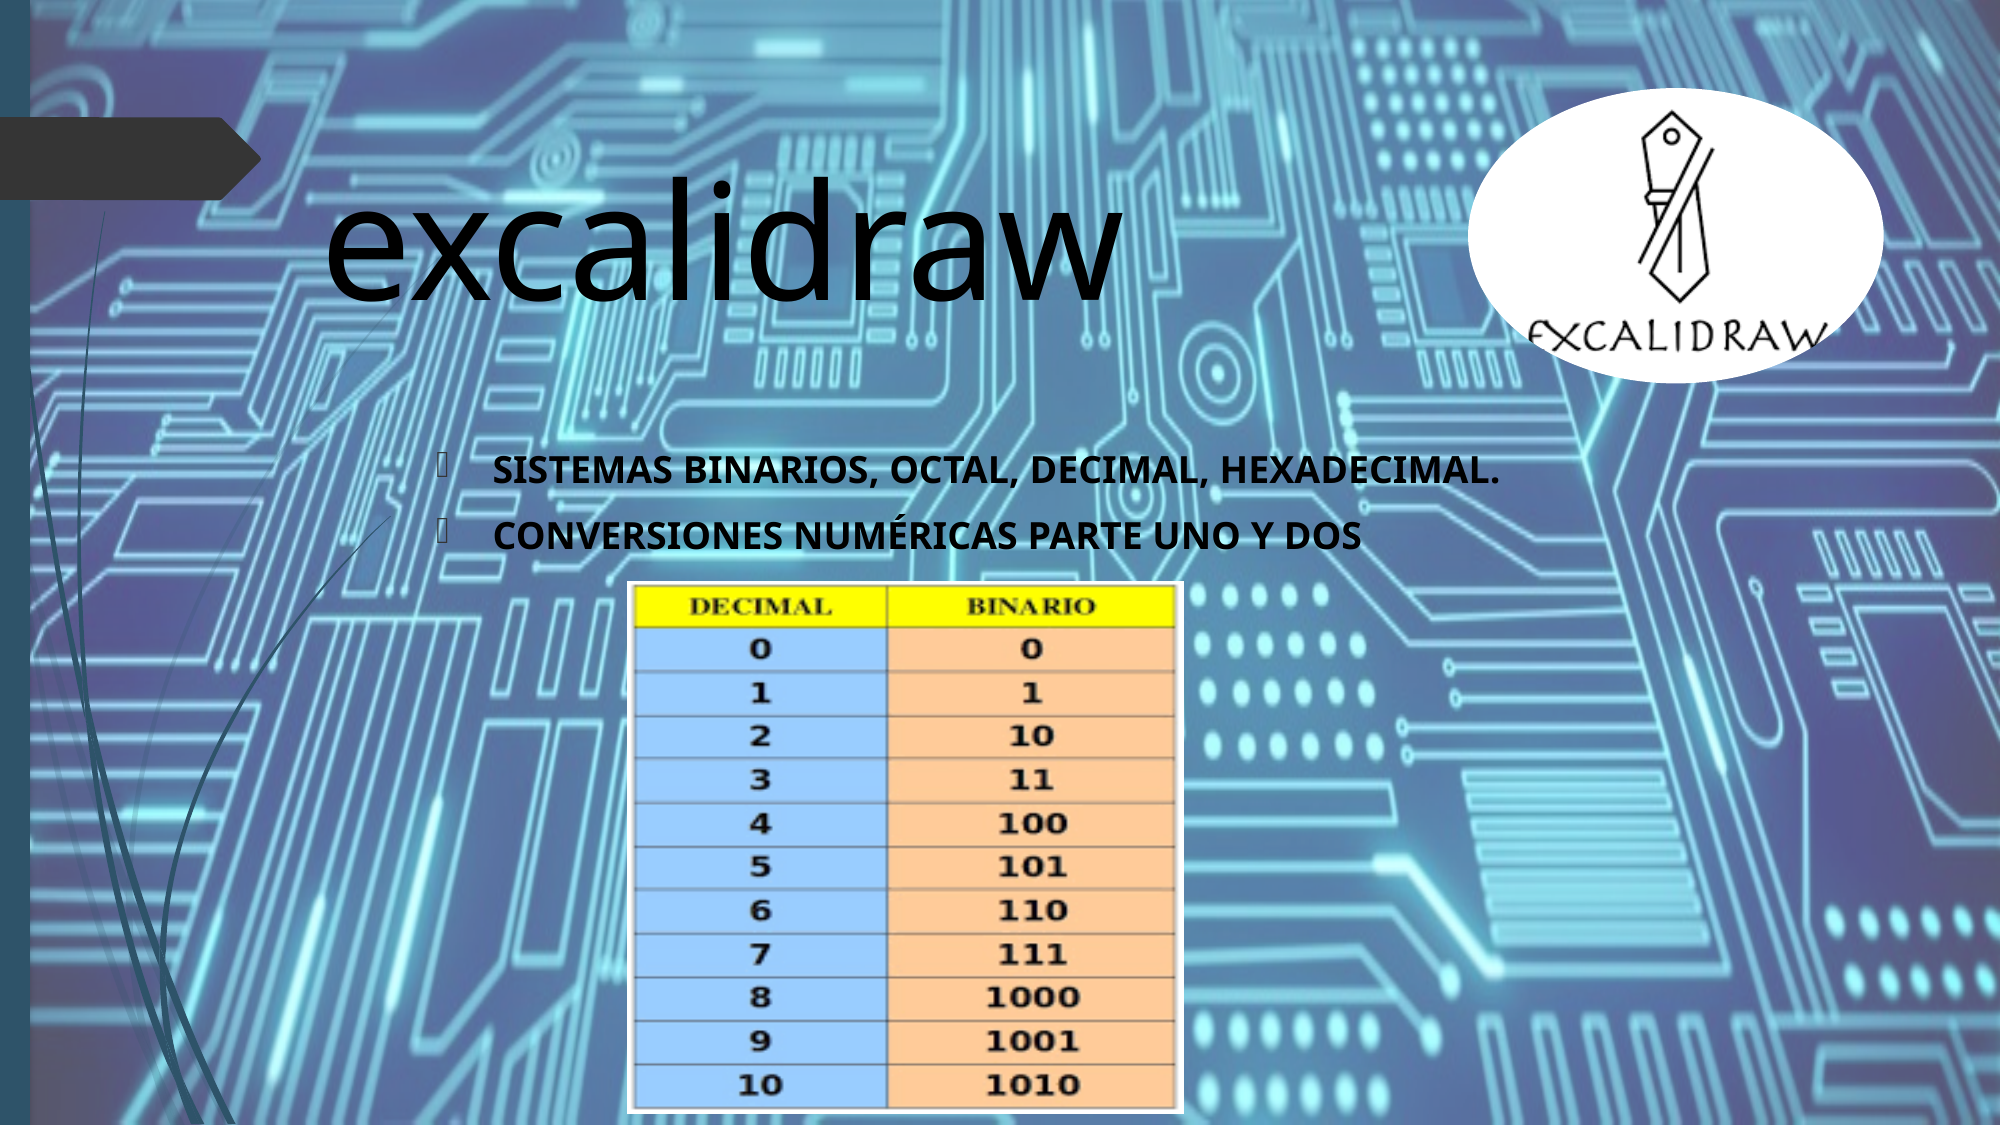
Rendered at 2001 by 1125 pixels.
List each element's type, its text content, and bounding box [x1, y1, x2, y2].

picture [1467, 87, 1884, 384]
list SISTEMAS BINARIOS, OCTAL, DECIMAL, HEXADECIMAL. CONVERSIONES NUMÉRICAS PARTE UNO Y DOS [421, 438, 1884, 1059]
title excalidraw [304, 130, 1463, 341]
picture [627, 581, 1184, 1114]
